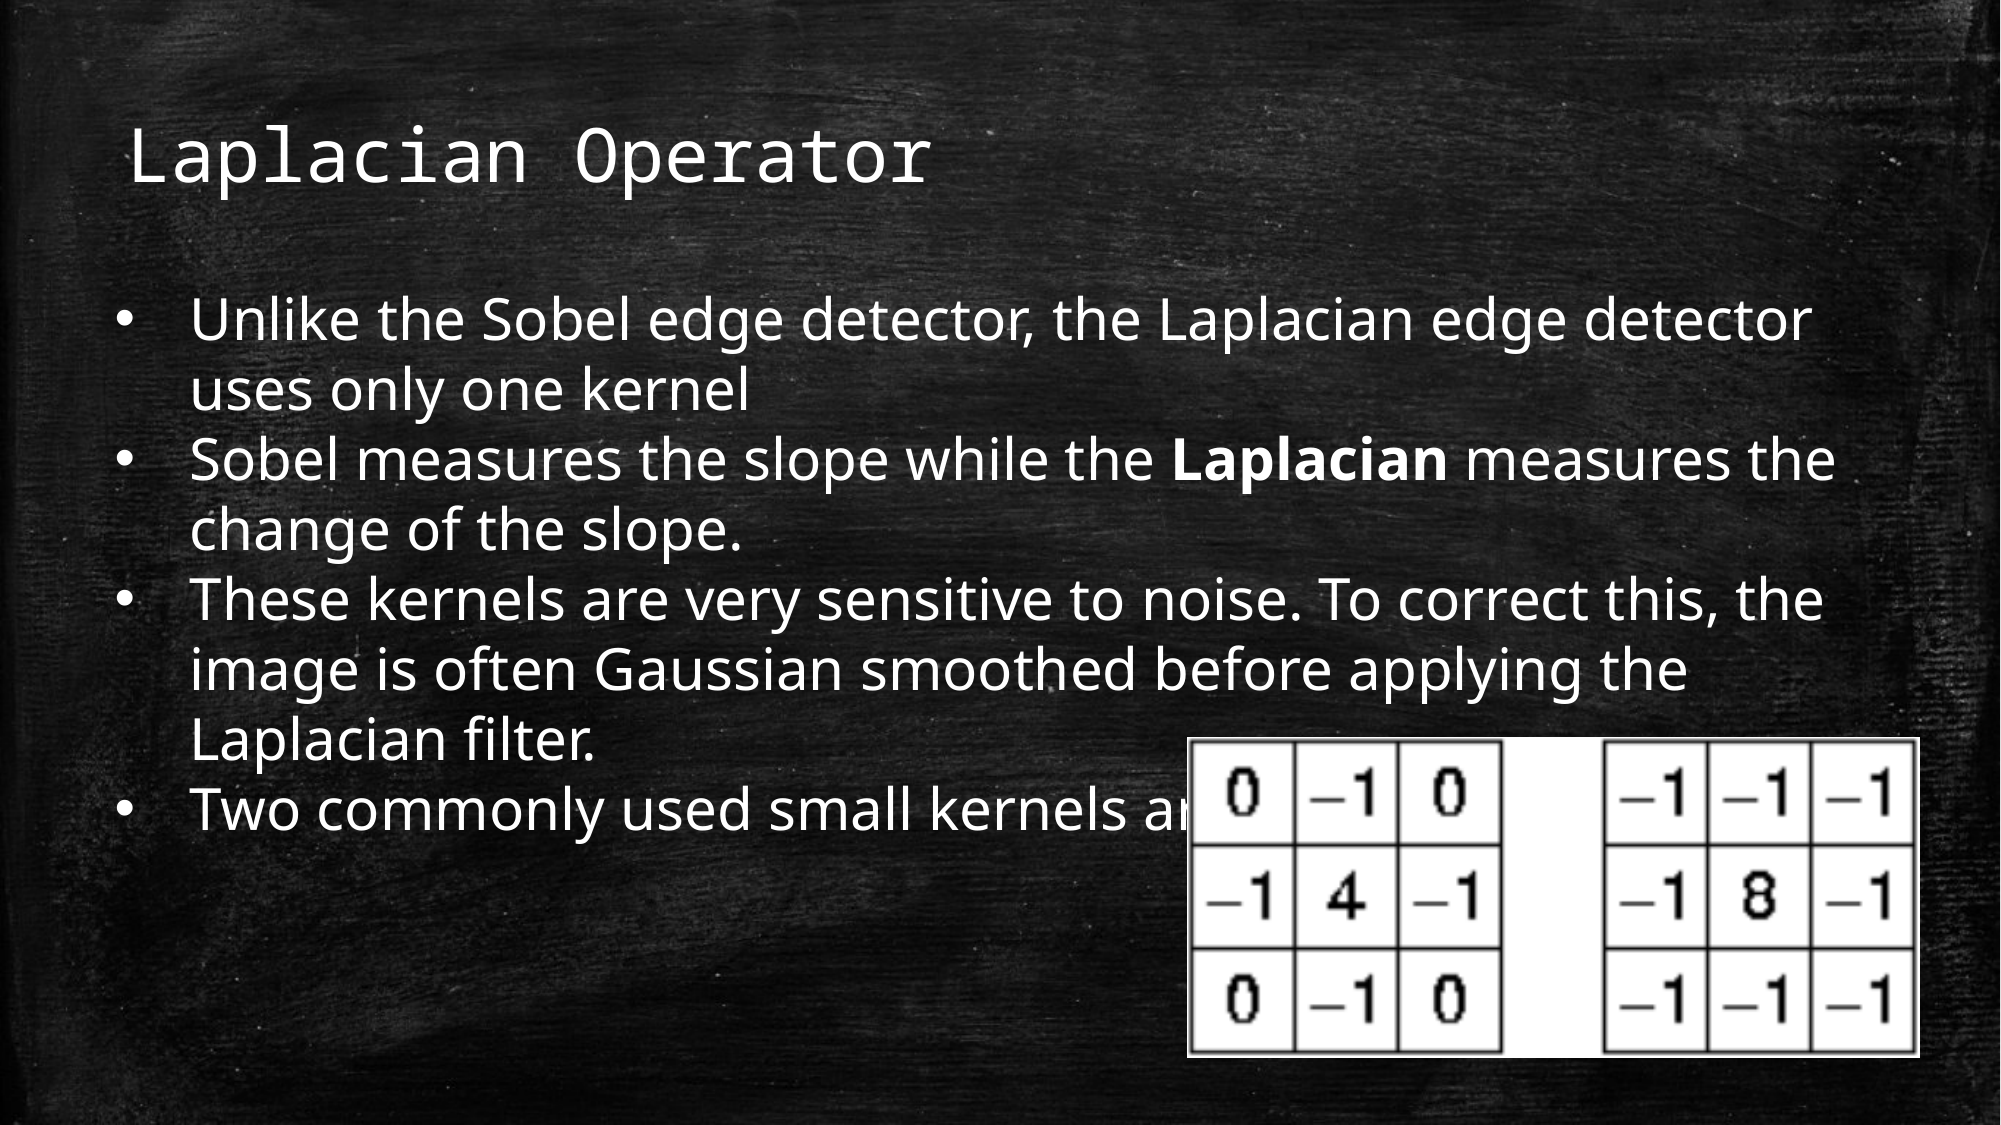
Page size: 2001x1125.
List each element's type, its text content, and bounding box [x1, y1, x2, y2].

text_box Unlike the Sobel edge detector, the Laplacian edge detector uses only one kernel Sobel measures the slope while the Laplacian measures the change of the slope. These kernels are very sensitive to noise. To correct this, the image is often Gaussian smoothed before applying the Laplacian filter. Two commonly used small kernels are: [99, 274, 1900, 850]
title Laplacian Operator [124, 7, 1713, 198]
picture [1187, 737, 1920, 1058]
